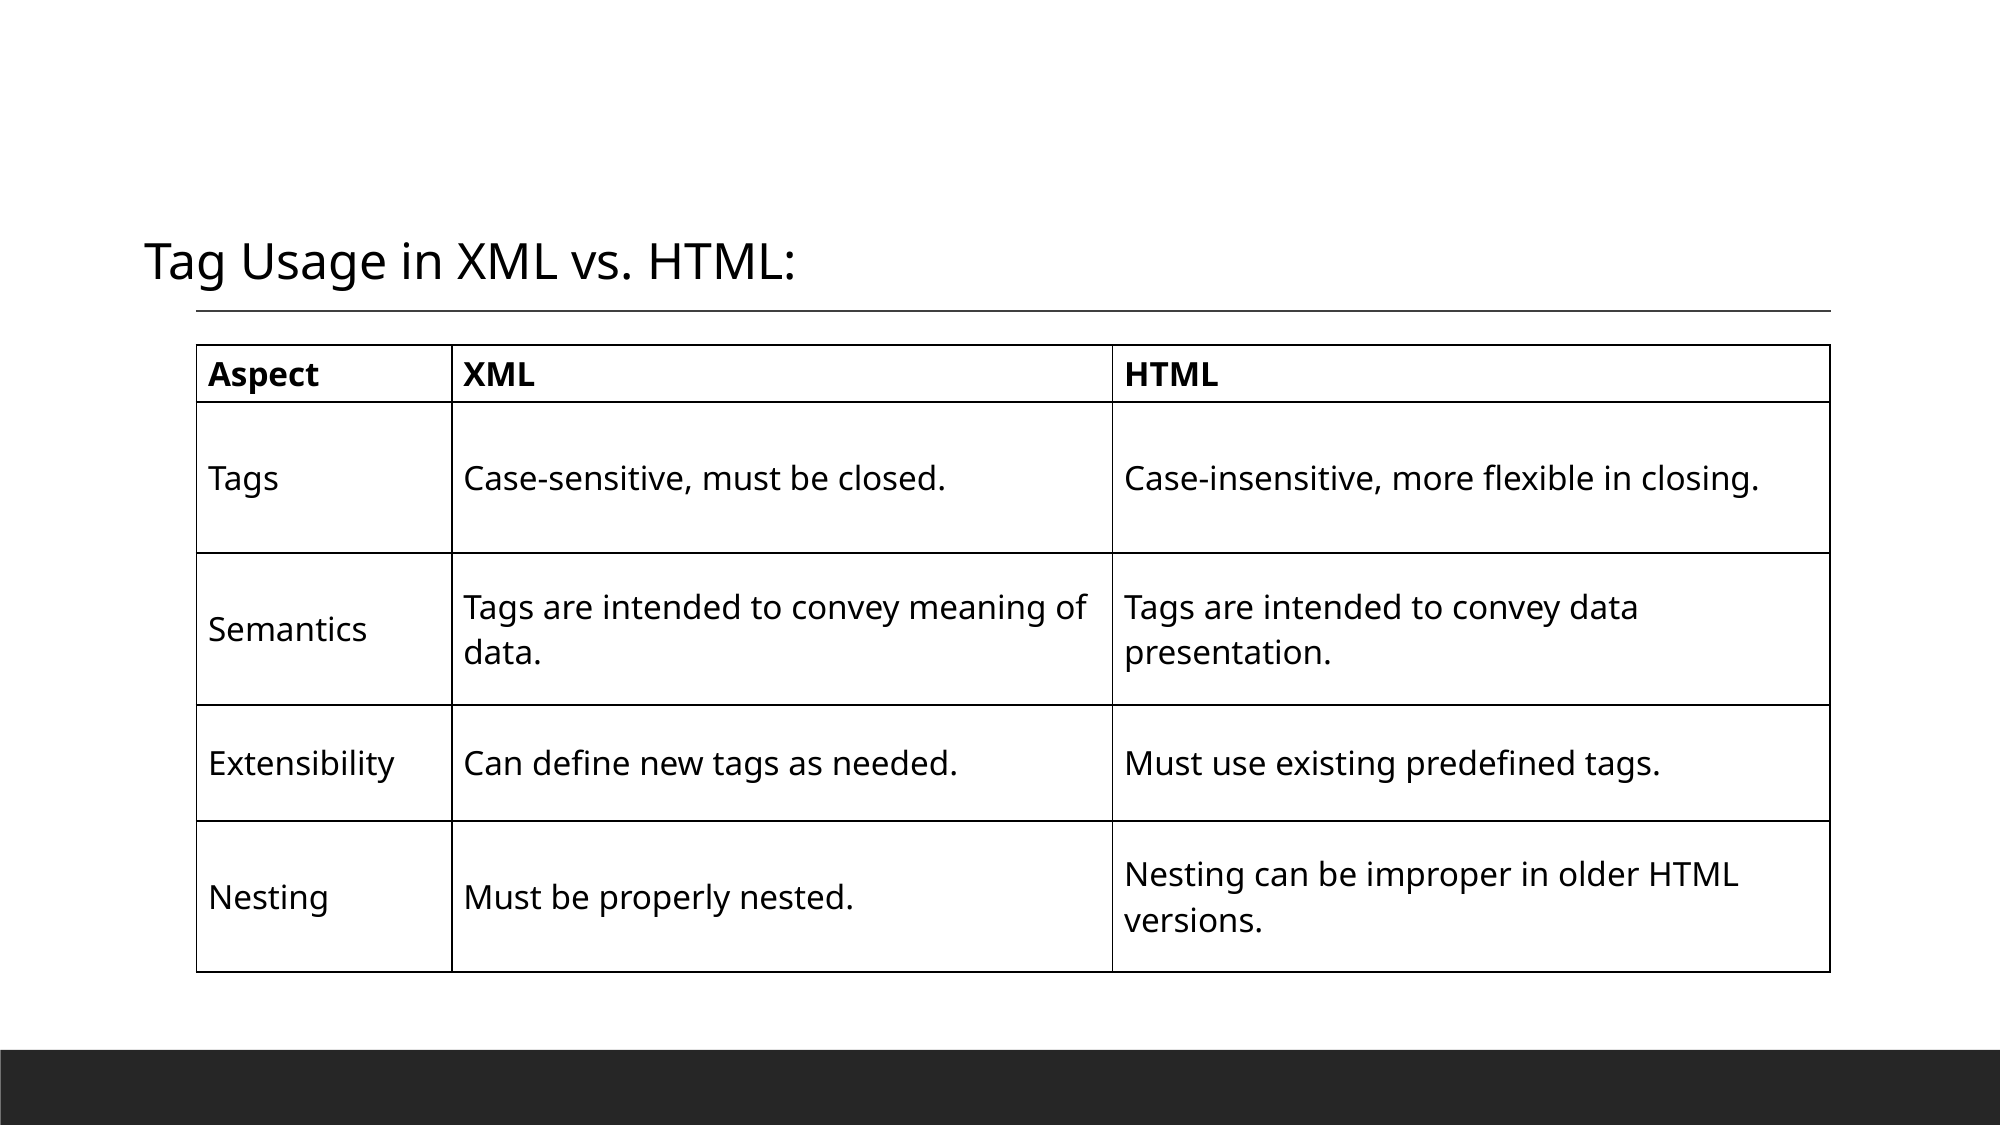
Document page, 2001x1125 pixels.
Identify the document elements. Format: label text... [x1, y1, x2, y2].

table_cell Case-insensitive, more flexible in closing. [1113, 403, 1829, 552]
table_cell Nesting can be improper in older HTML versions. [1113, 822, 1829, 971]
table_cell Can define new tags as needed. [453, 706, 1112, 820]
table_cell Tags [197, 403, 451, 552]
table_cell Tags are intended to convey data presentation. [1113, 554, 1829, 704]
table_header Aspect [197, 346, 451, 401]
table_cell Extensibility [197, 706, 451, 820]
table_header XML [453, 346, 1112, 401]
table_header HTML [1113, 346, 1829, 401]
text_box Tag Usage in XML vs. HTML: [130, 222, 1131, 298]
table_cell Must be properly nested. [453, 822, 1112, 971]
table_cell Must use existing predefined tags. [1113, 706, 1829, 820]
table_cell Semantics [197, 554, 451, 704]
table_cell Tags are intended to convey meaning of data. [453, 554, 1112, 704]
table_cell Case-sensitive, must be closed. [453, 403, 1112, 552]
table_cell Nesting [197, 822, 451, 971]
